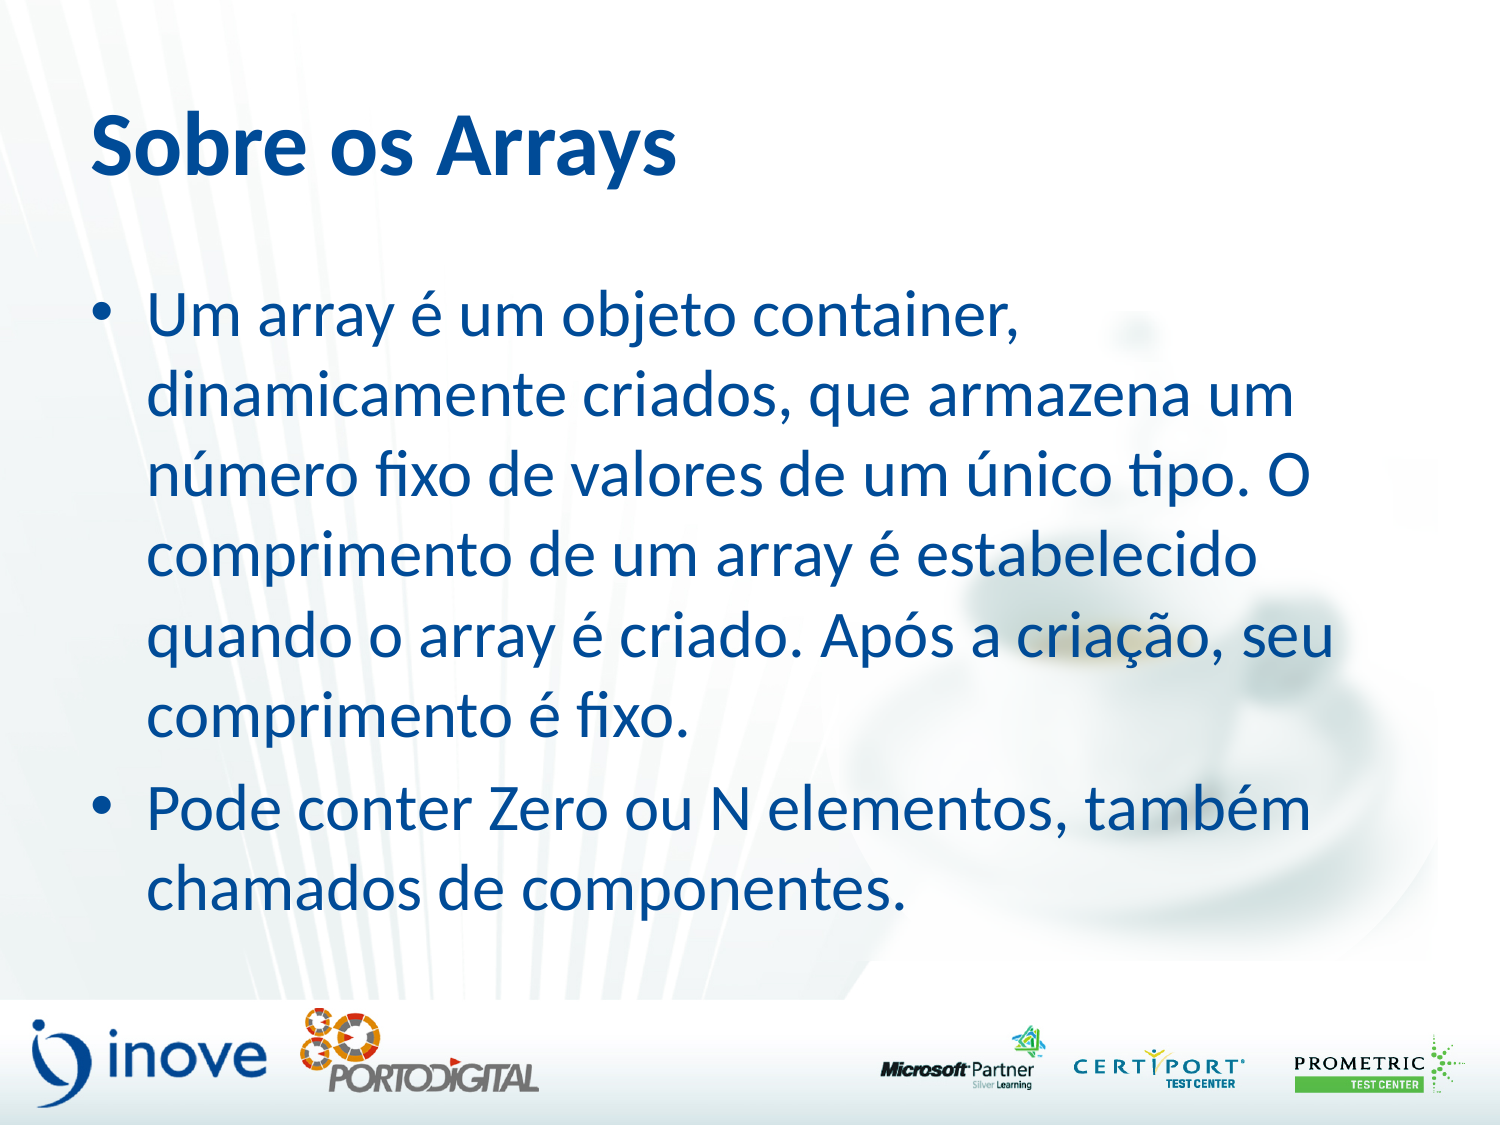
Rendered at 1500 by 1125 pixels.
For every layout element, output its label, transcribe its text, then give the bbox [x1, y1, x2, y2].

picture [0, 0, 1500, 1125]
list Um array é um objeto container, dinamicamente criados, que armazena um número fixo de valores de um único tipo. O comprimento de um array é estabelecido quando o array é criado. Após a criação, seu comprimento é fixo. Pode conter Zero ou N elementos, também chamados de componentes. [75, 262, 1425, 1005]
title Sobre os Arrays [75, 45, 1425, 233]
